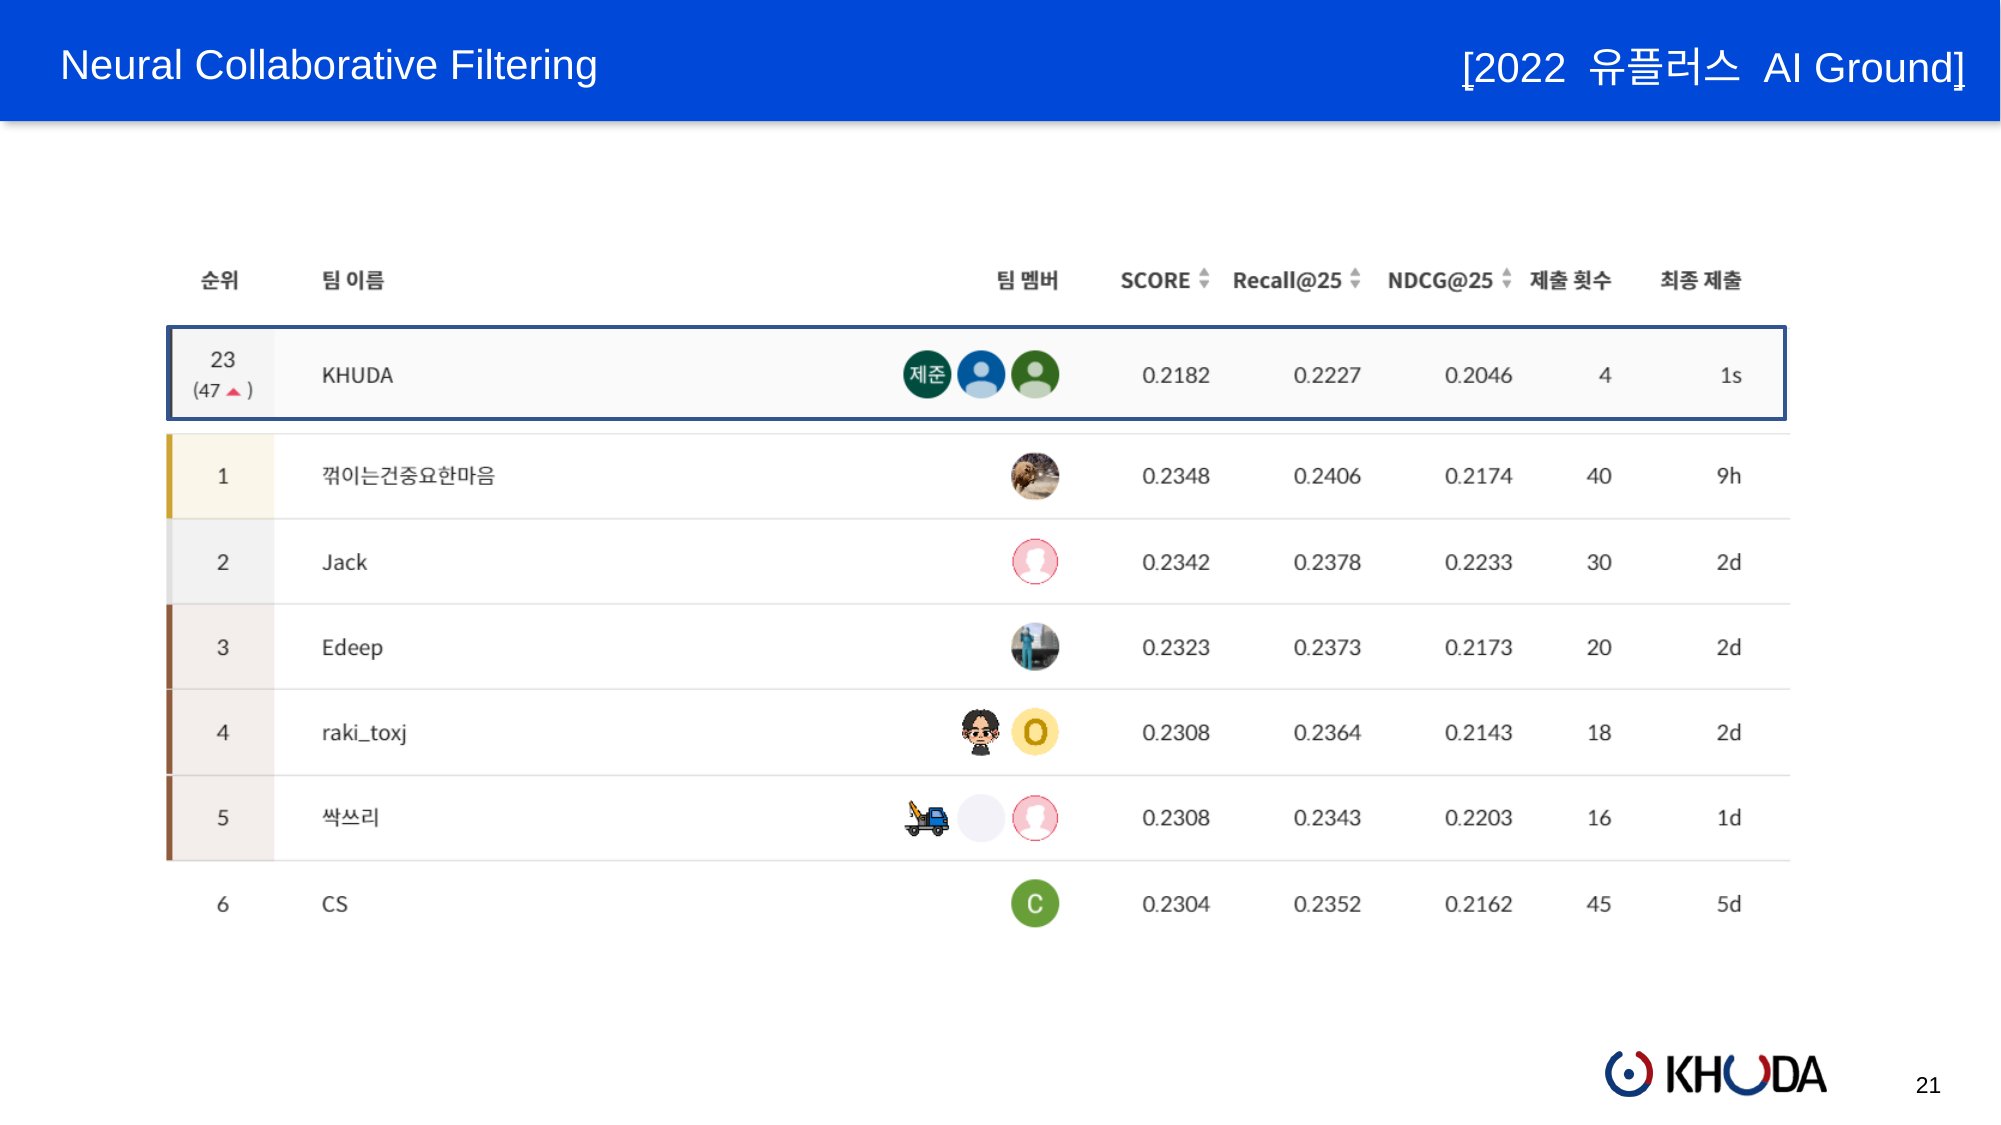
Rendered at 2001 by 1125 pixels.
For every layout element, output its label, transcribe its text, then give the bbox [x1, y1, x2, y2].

title Neural Collaborative Filtering [45, 28, 953, 104]
picture [91, 226, 1909, 937]
picture [1605, 1051, 1828, 1097]
